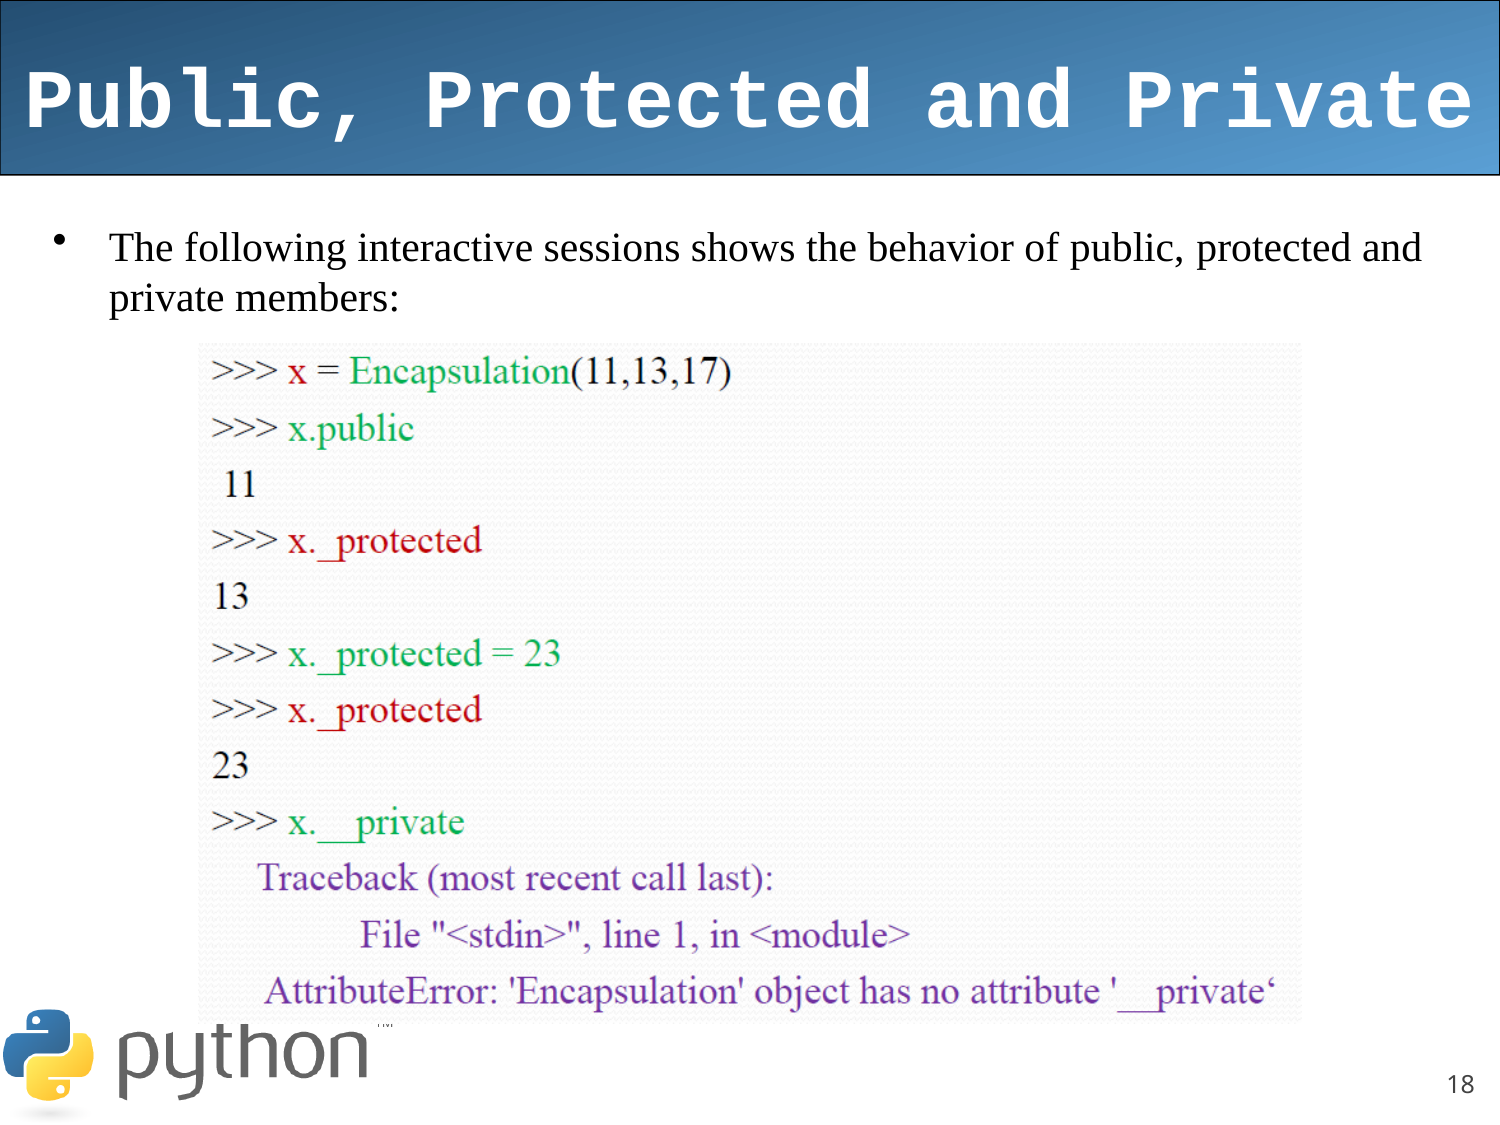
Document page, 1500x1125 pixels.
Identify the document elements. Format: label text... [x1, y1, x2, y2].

picture [198, 343, 1302, 1024]
title Public, Protected and Private [0, 0, 1500, 188]
list The following interactive sessions shows the behavior of public, protected and private members: [37, 212, 1463, 1025]
picture [0, 999, 402, 1123]
